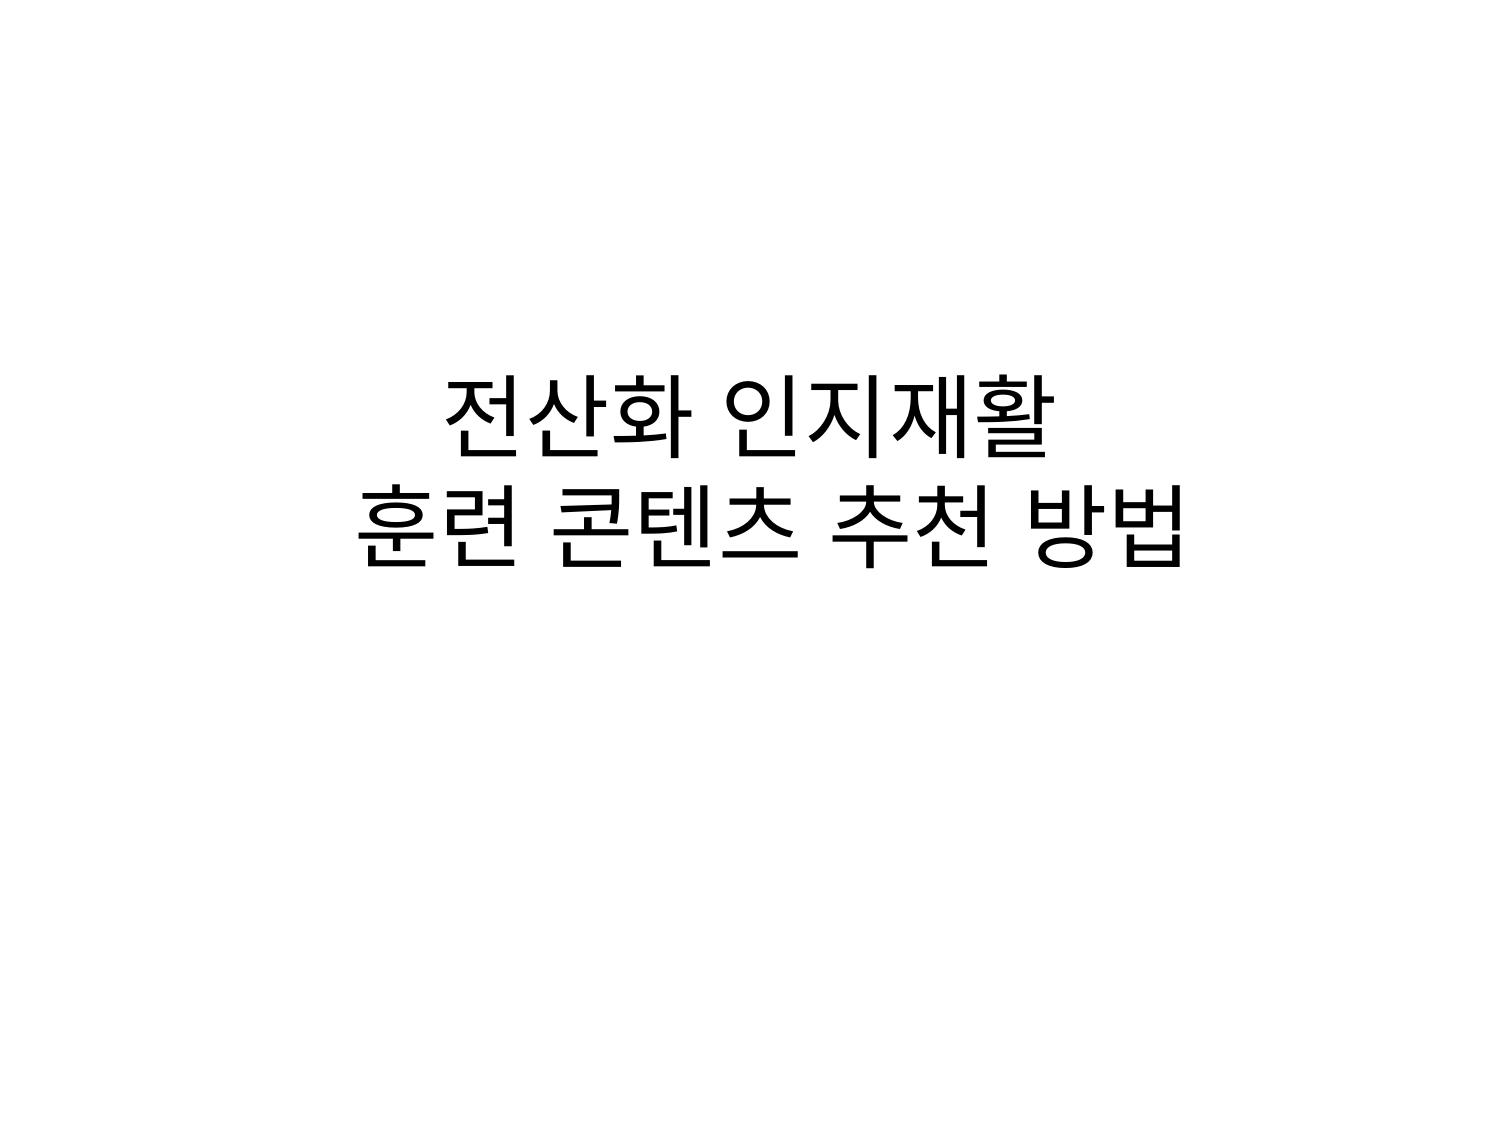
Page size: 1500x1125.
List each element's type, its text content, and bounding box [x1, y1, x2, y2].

title 전산화 인지재활 훈련 콘텐츠 추천 방법 [112, 349, 1388, 591]
